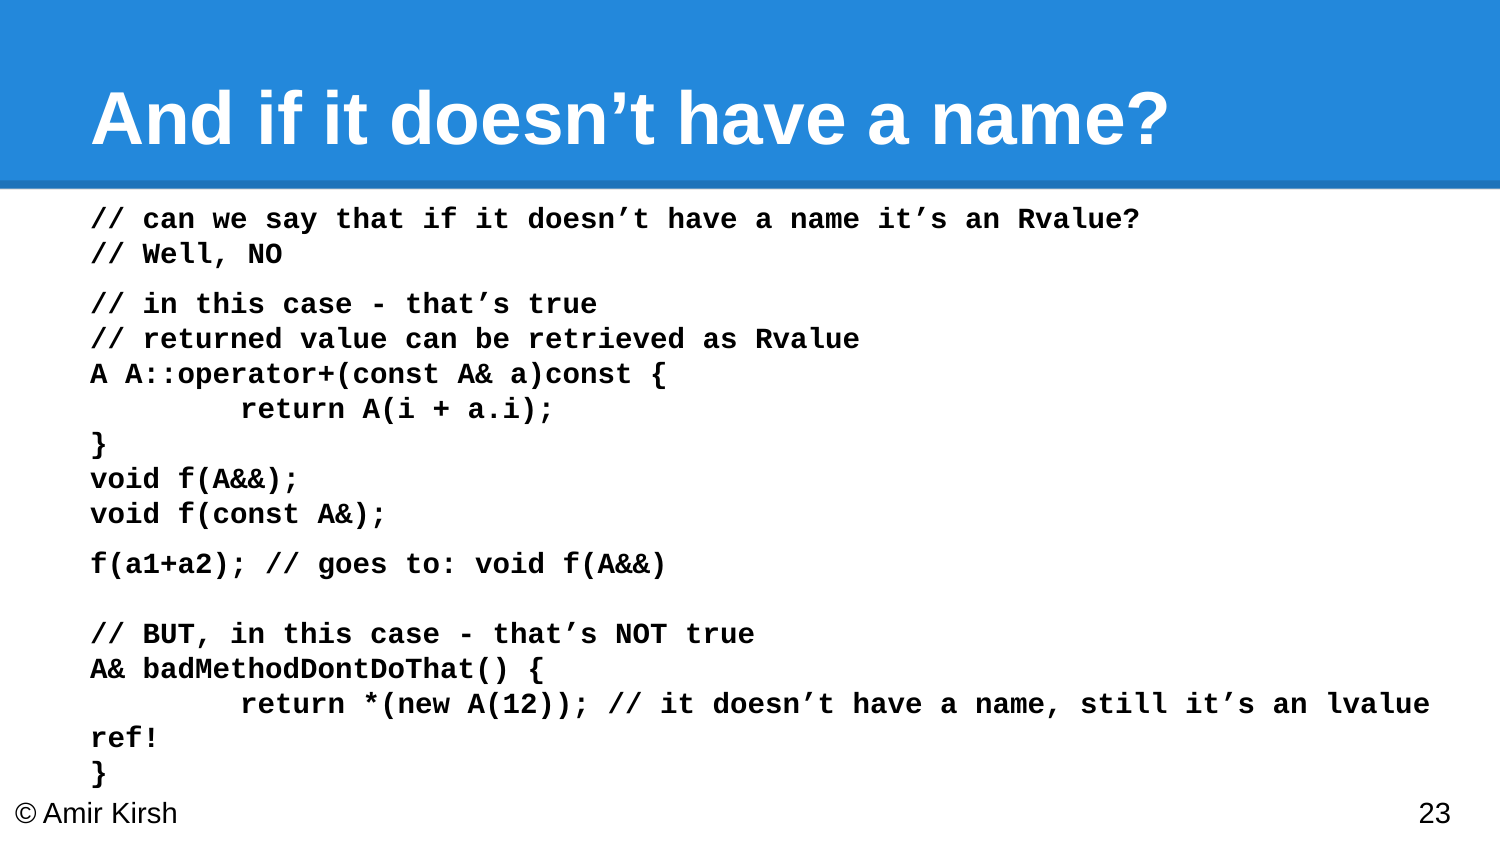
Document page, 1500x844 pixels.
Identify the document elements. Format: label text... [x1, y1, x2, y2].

slide_number © Amir Kirsh [0, 779, 308, 844]
list // can we say that if it doesn’t have a name it’s an Rvalue? // Well, NO // in this case - that’s true // returned value can be retrieved as Rvalue A A::operator+(const A& a)const { return A(i + a.i); } void f(A&&); void f(const A&); f(a1+a2); // goes to: void f(A&&) // BUT, in this case - that’s NOT true A& badMethodDontDoThat() { return *(new A(12)); // it doesn’t have a name, still it’s an lvalue ref! } [75, 184, 1480, 767]
slide_number ‹#› [1403, 779, 1494, 844]
title And if it doesn’t have a name? [75, 33, 1470, 175]
